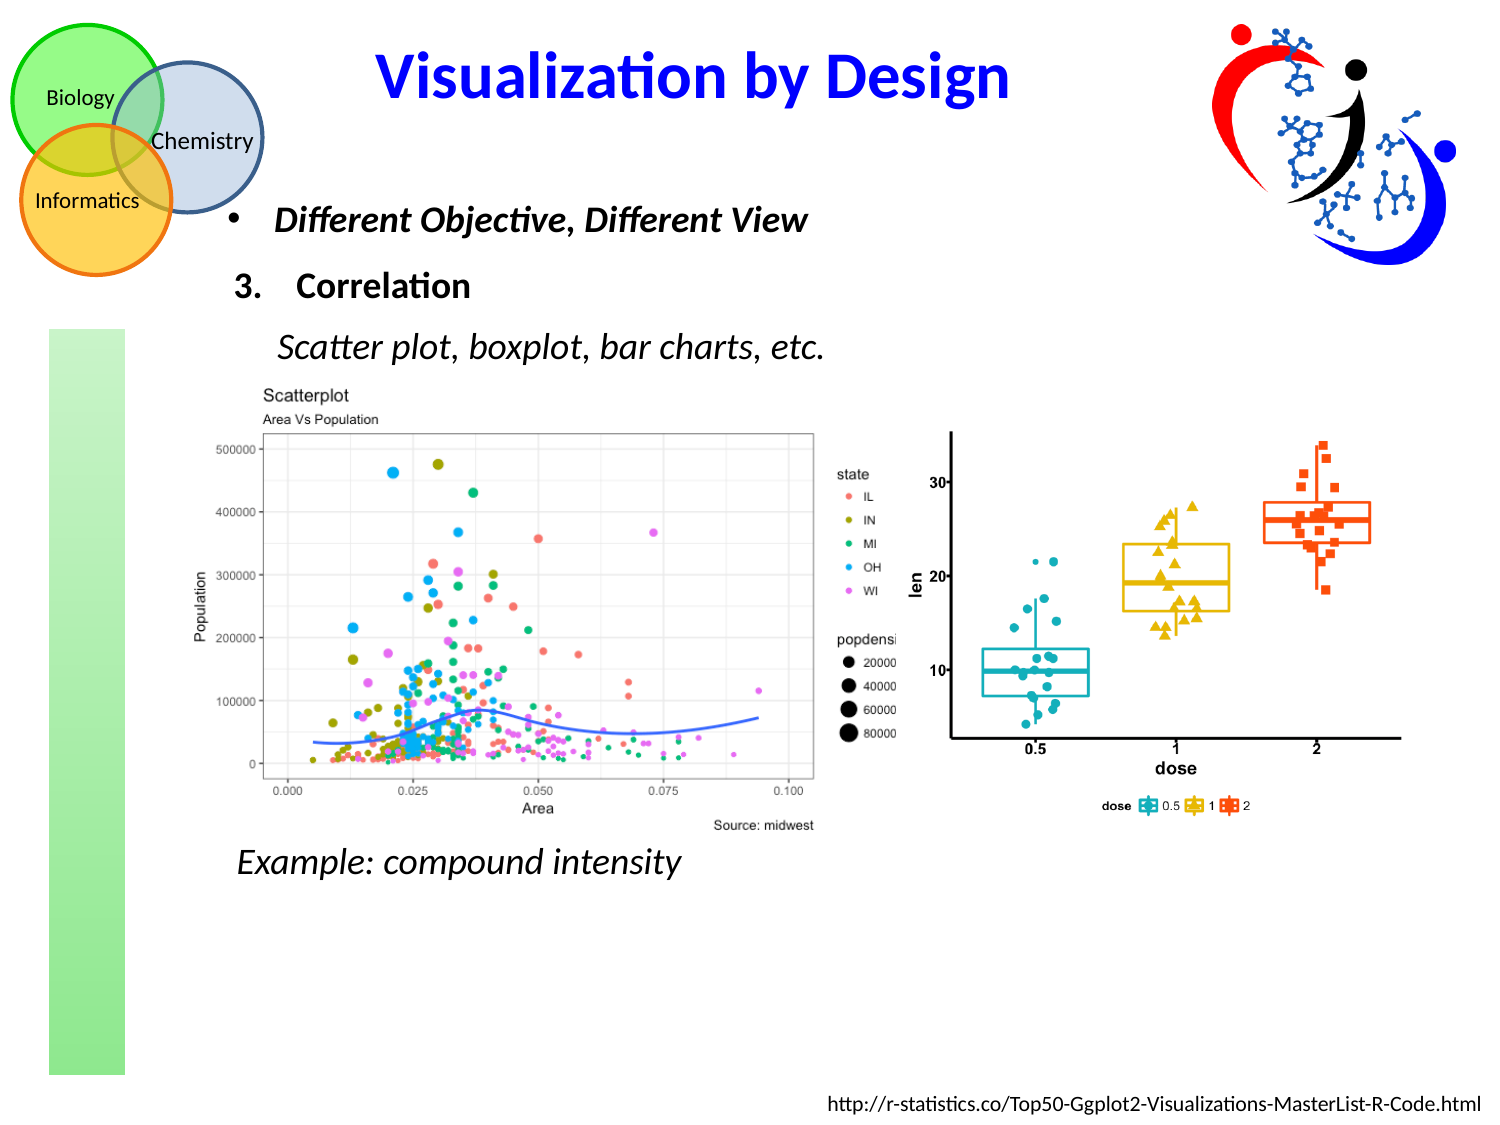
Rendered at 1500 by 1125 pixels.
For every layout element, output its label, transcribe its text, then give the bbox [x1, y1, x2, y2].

text_box Visualization by Design [262, 24, 1125, 120]
picture [1212, 24, 1456, 265]
text_box Different Objective, Different View [212, 187, 1075, 248]
picture [187, 380, 1410, 842]
text_box Example: compound intensity [221, 846, 704, 890]
text_box Scatter plot, boxplot, bar charts, etc. [262, 314, 1500, 375]
text_box http://r-statistics.co/Top50-Ggplot2-Visualizations-MasterList-R-Code.html [812, 1082, 1500, 1123]
text_box 3. Correlation [218, 253, 644, 314]
